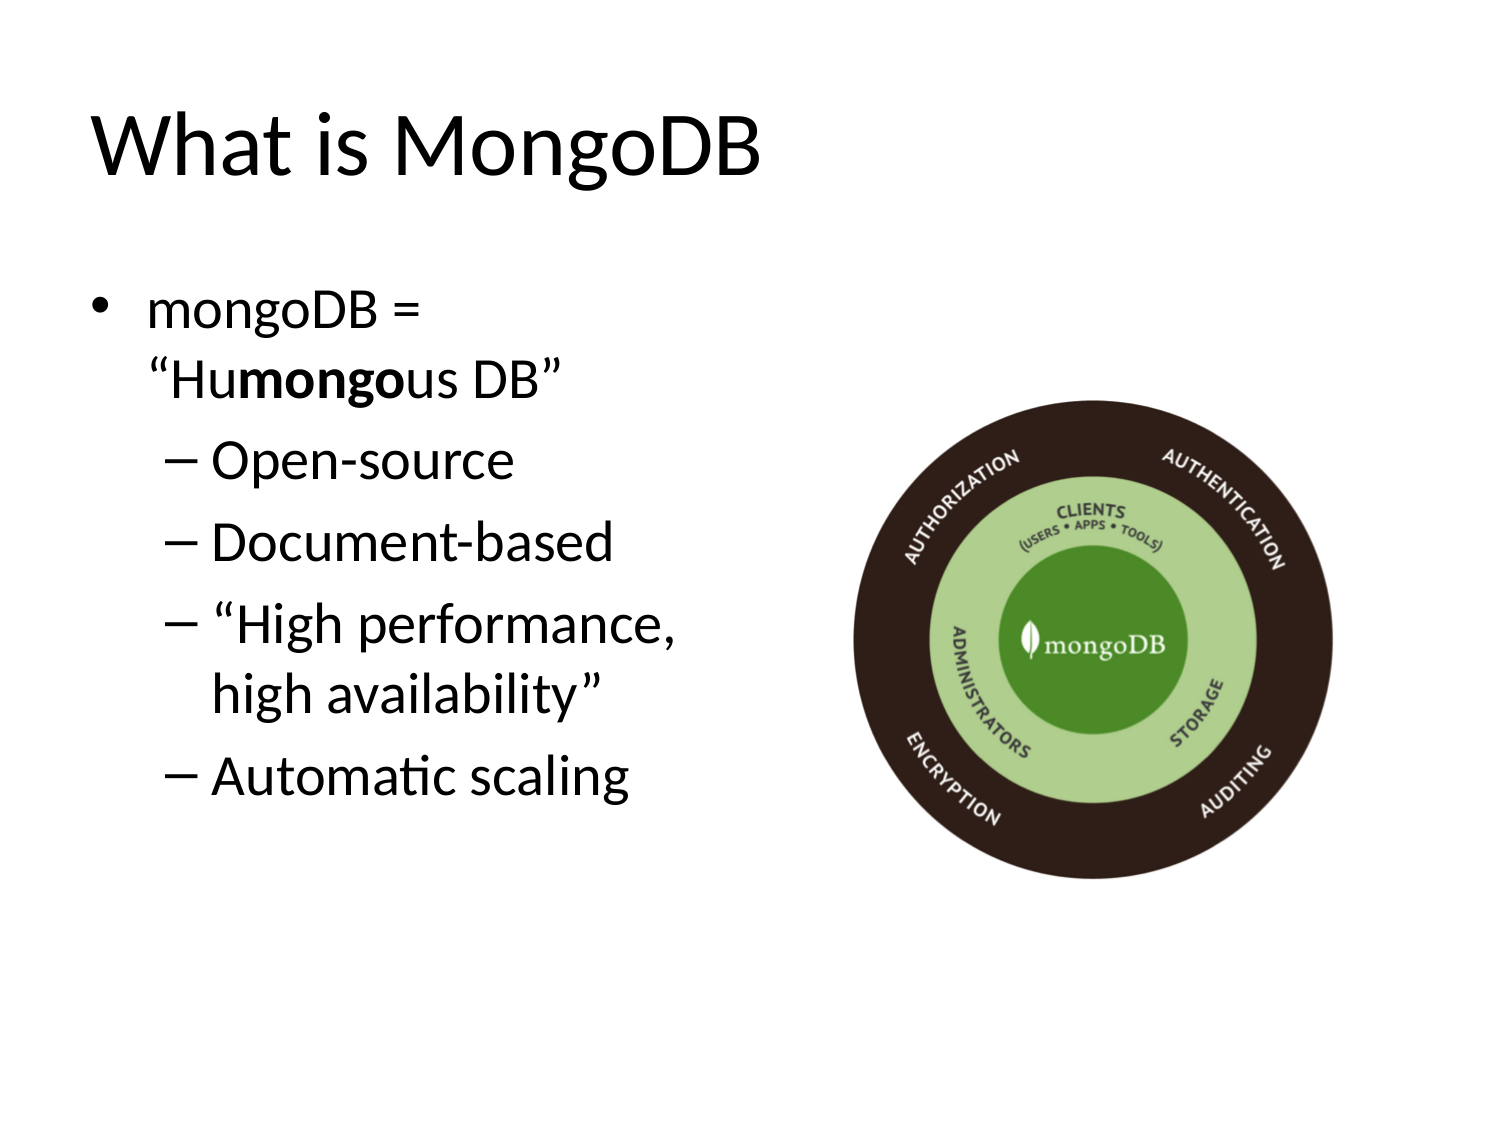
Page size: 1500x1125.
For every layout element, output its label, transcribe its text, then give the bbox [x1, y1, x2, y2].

title What is MongoDB [75, 45, 1425, 233]
list mongoDB = “Humongous DB” Open-source Document-based “High performance, high availability” Automatic scaling [75, 262, 738, 1005]
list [844, 384, 1343, 883]
